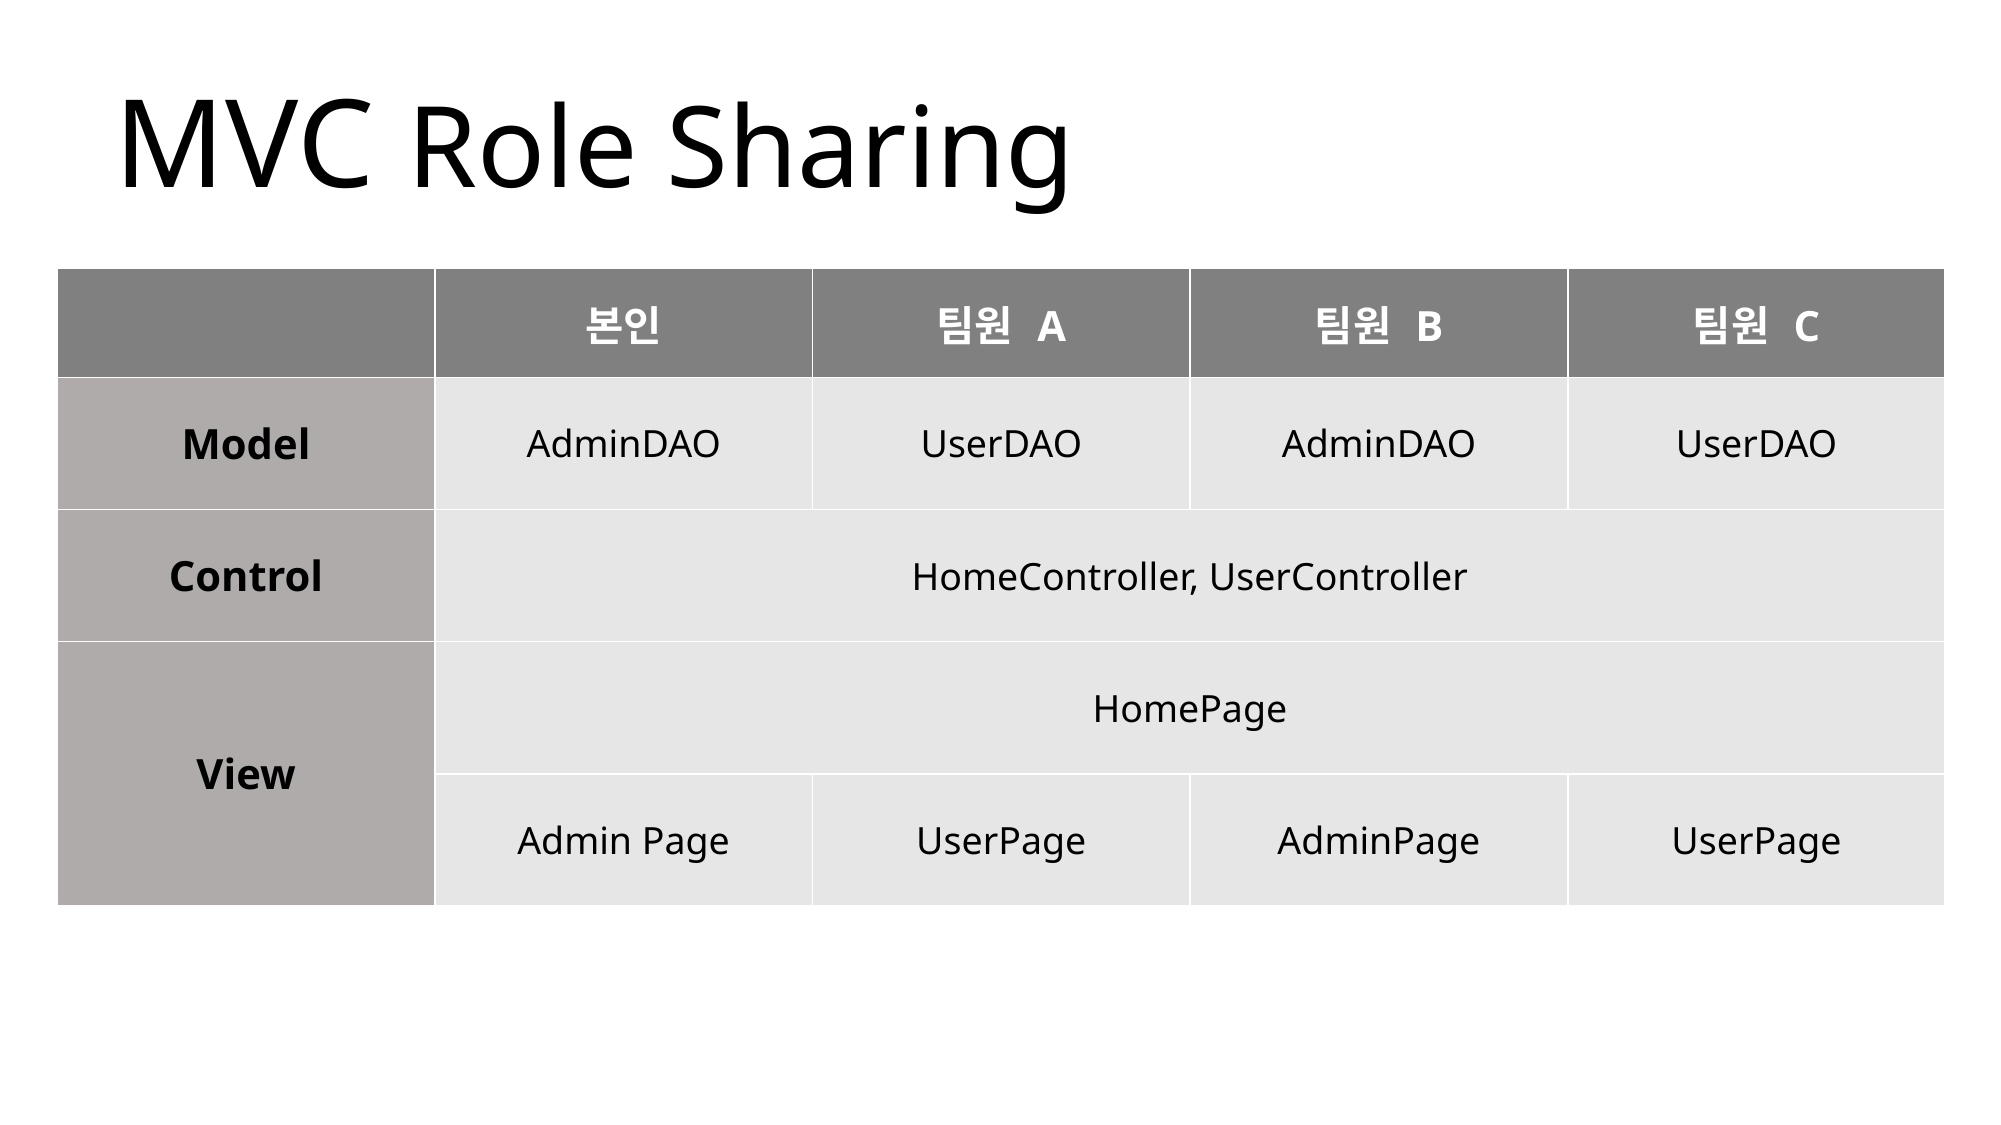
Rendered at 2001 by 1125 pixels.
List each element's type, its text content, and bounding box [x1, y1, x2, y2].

table_header 팀원 A [813, 269, 1189, 377]
table_header 팀원 C [1569, 269, 1944, 377]
table_cell Model [58, 378, 434, 509]
table_cell AdminPage [1191, 775, 1567, 905]
table_header 본인 [436, 269, 812, 377]
table_cell AdminDAO [1191, 378, 1567, 509]
title MVC Role Sharing [99, 45, 1901, 233]
table_cell UserDAO [813, 378, 1189, 509]
table_header [58, 269, 434, 377]
table_cell Admin Page [436, 775, 812, 905]
table_header 팀원 B [1191, 269, 1567, 377]
table_cell AdminDAO [436, 378, 812, 509]
table_cell View [58, 642, 434, 905]
table_cell HomeController, UserController [436, 510, 1944, 641]
table_cell HomePage [436, 642, 1944, 773]
table_cell UserPage [1569, 775, 1944, 905]
table_cell UserPage [813, 775, 1189, 905]
table_cell UserDAO [1569, 378, 1944, 509]
table_cell Control [58, 510, 434, 641]
